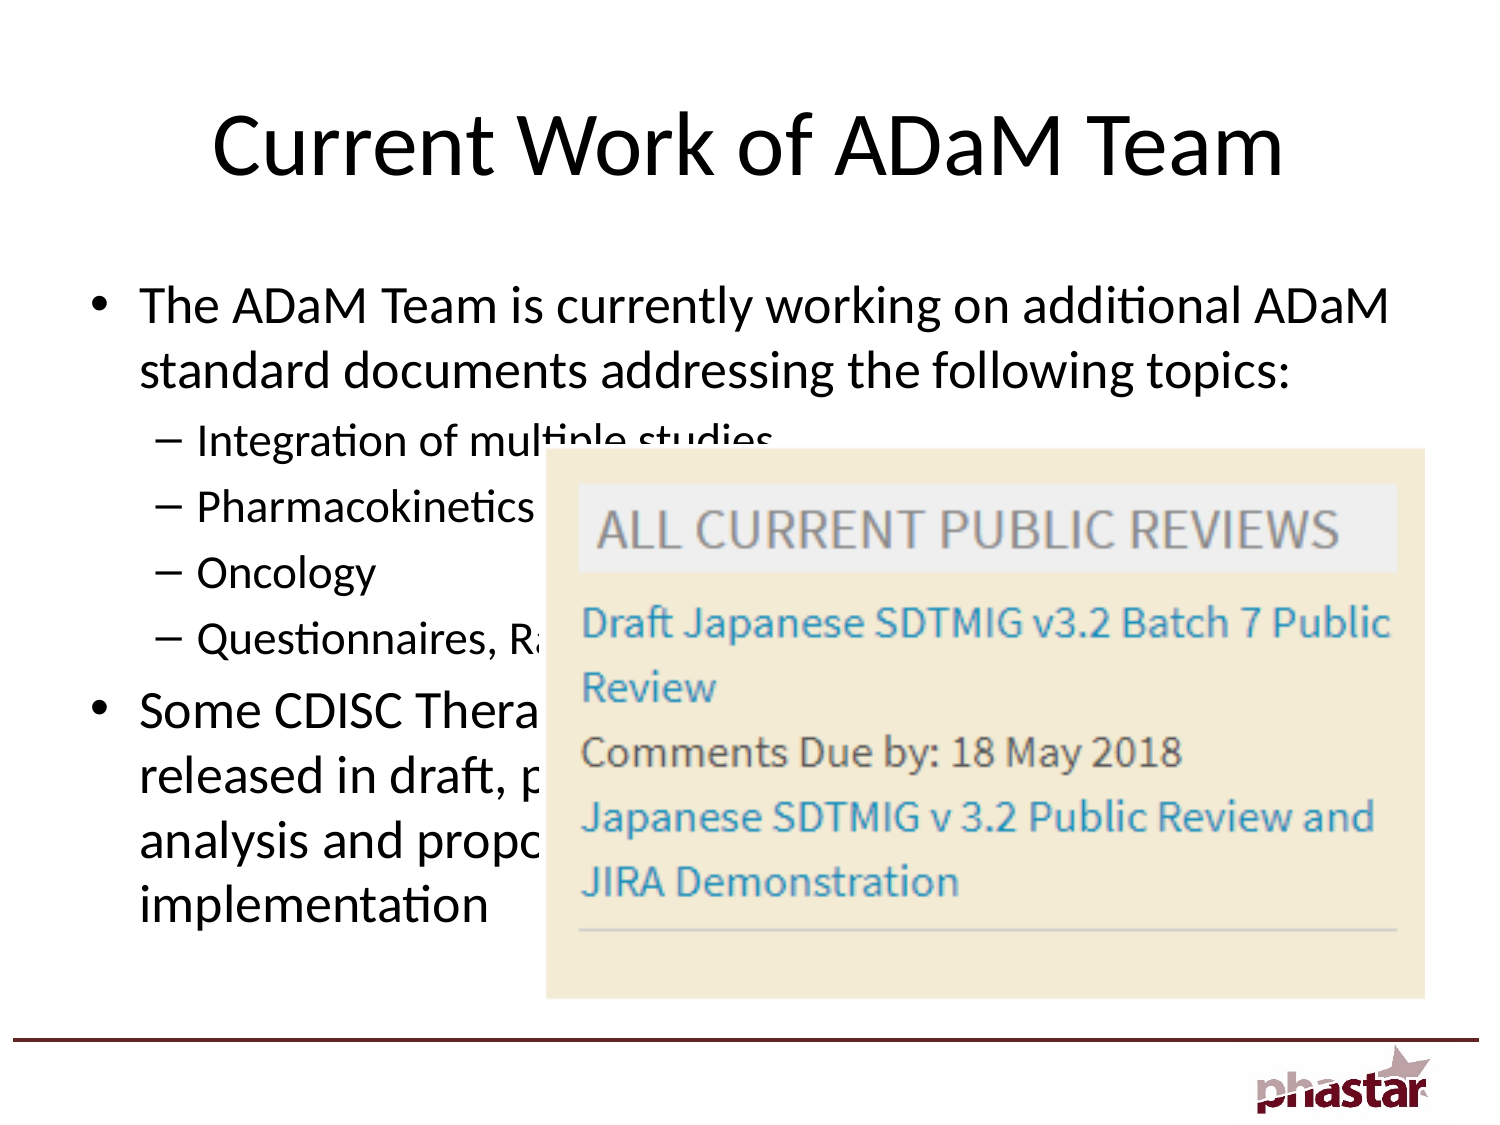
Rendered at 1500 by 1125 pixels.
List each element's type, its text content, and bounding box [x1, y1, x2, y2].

list The ADaM Team is currently working on additional ADaM standard documents addressing the following topics: Integration of multiple studies Pharmacokinetics Oncology Questionnaires, Ratings, and Scales Some CDISC Therapeutic Area User Guides (TAUGs) are released in draft, provisional, or final versions that discuss analysis and propose approaches to ADaM implementation [75, 262, 1425, 1005]
picture [538, 444, 1426, 1006]
title Current Work of ADaM Team [75, 45, 1425, 233]
picture [1229, 1042, 1455, 1122]
